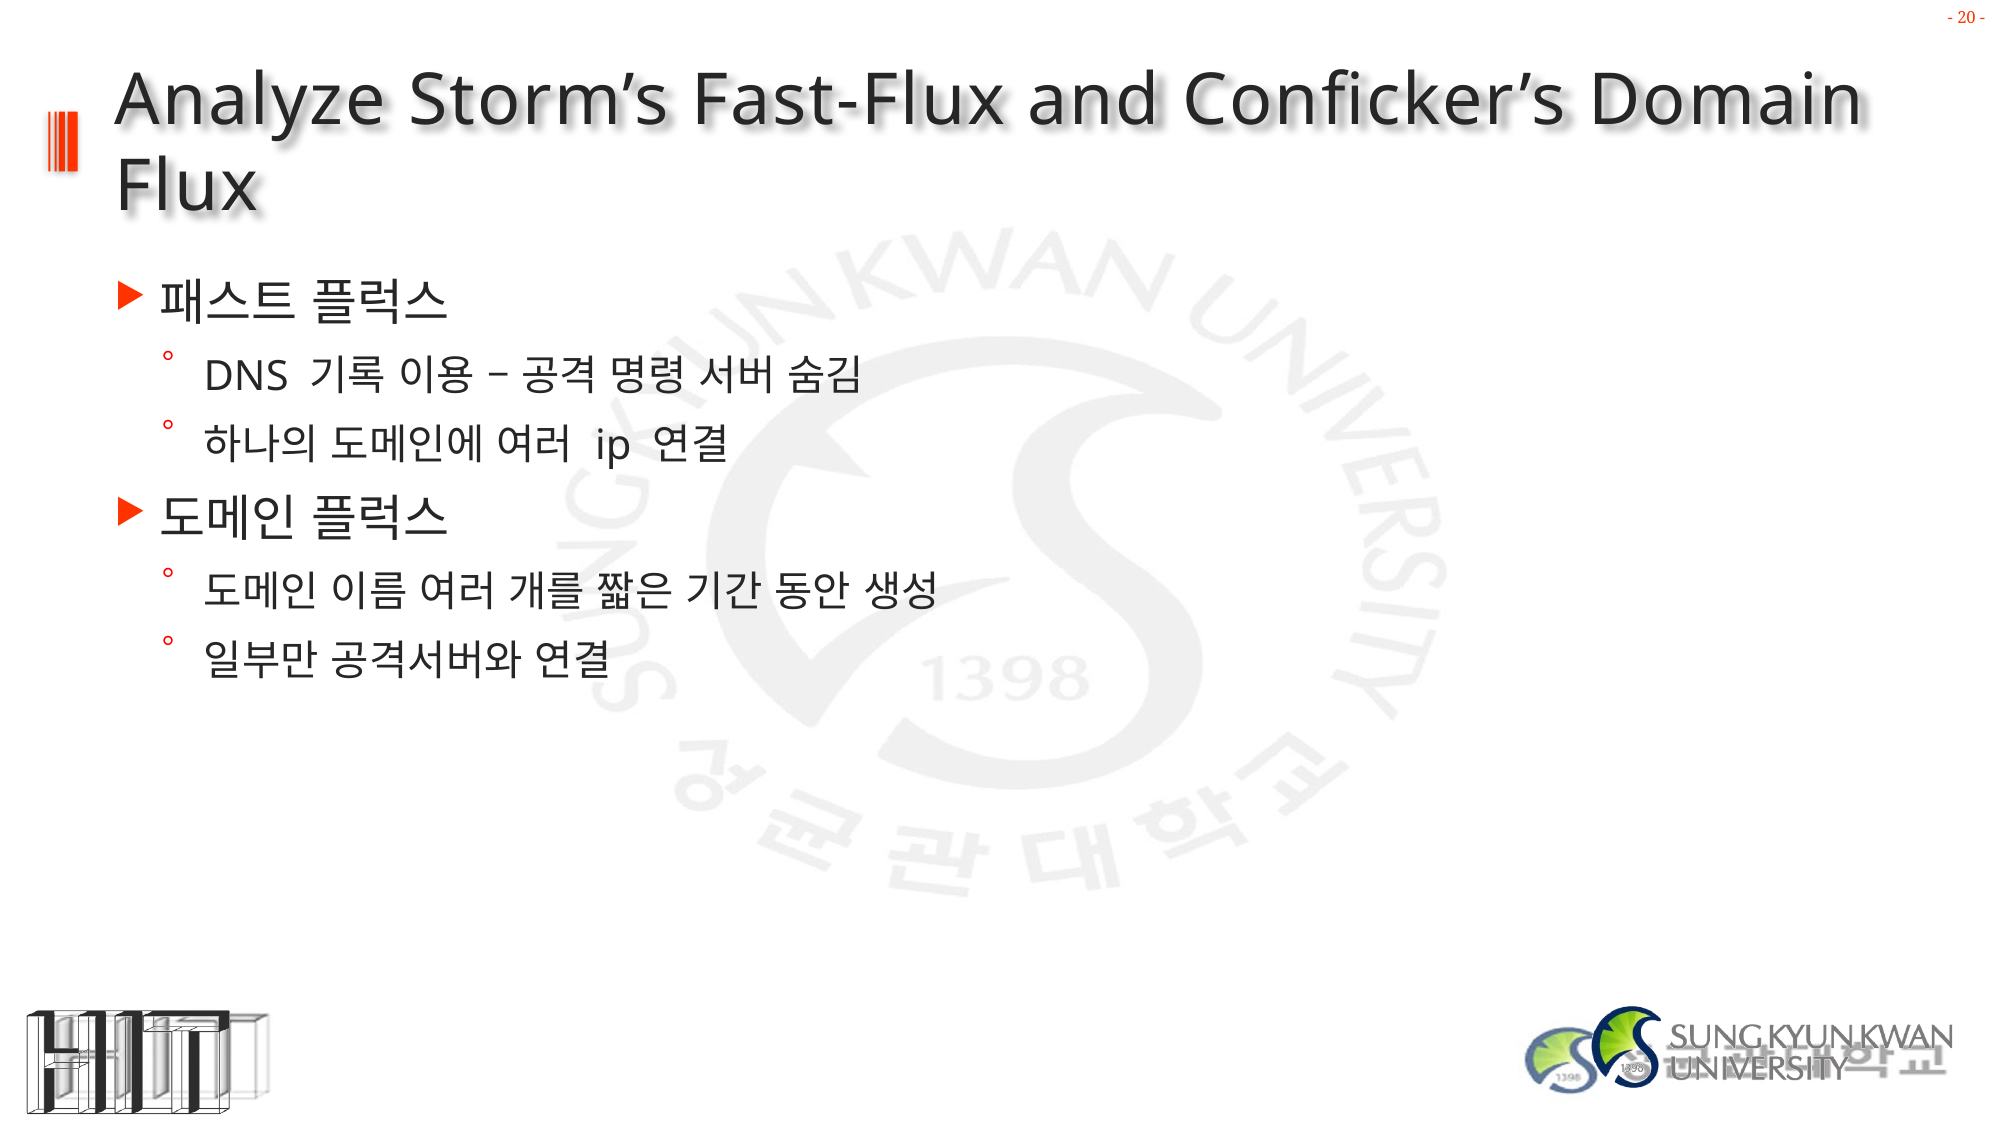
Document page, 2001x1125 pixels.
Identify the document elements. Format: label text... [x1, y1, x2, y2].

picture [1555, 976, 1994, 1118]
list 패스트 플럭스 DNS 기록 이용 – 공격 명령 서버 숨김 하나의 도메인에 여러 ip 연결 도메인 플럭스 도메인 이름 여러 개를 짧은 기간 동안 생성 일부만 공격서버와 연결 [99, 262, 1900, 1035]
picture [16, 1002, 237, 1121]
title Analyze Storm’s Fast-Flux and Conficker’s Domain Flux [99, 45, 1900, 233]
